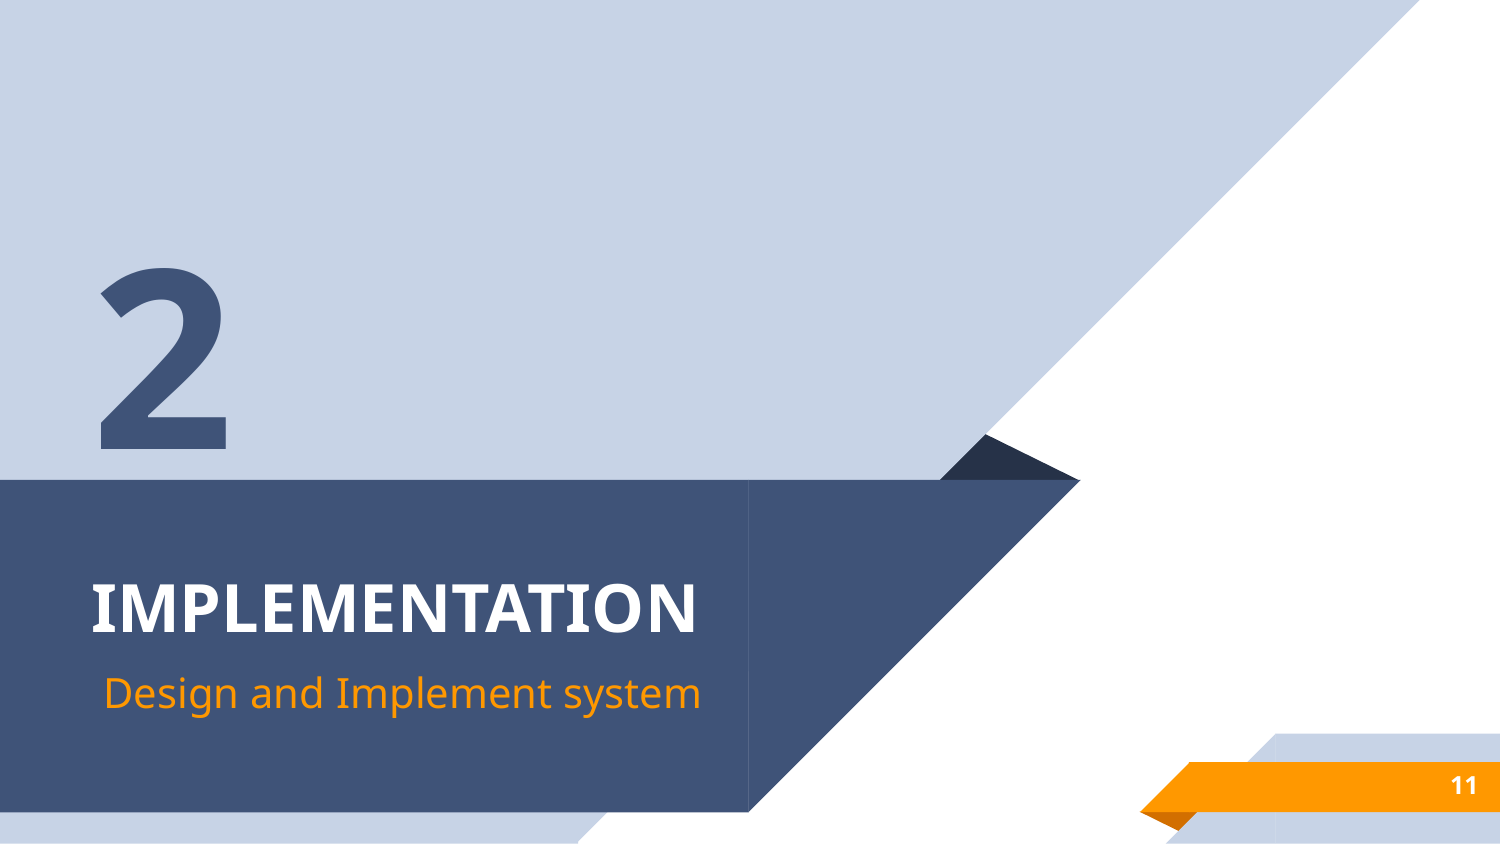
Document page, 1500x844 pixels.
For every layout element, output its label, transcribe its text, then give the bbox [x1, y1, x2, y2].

subtitle Design and Implement system [76, 652, 748, 781]
title IMPLEMENTATION [76, 470, 748, 652]
slide_number 11 [1249, 760, 1494, 813]
text_box 2 [76, 0, 434, 515]
